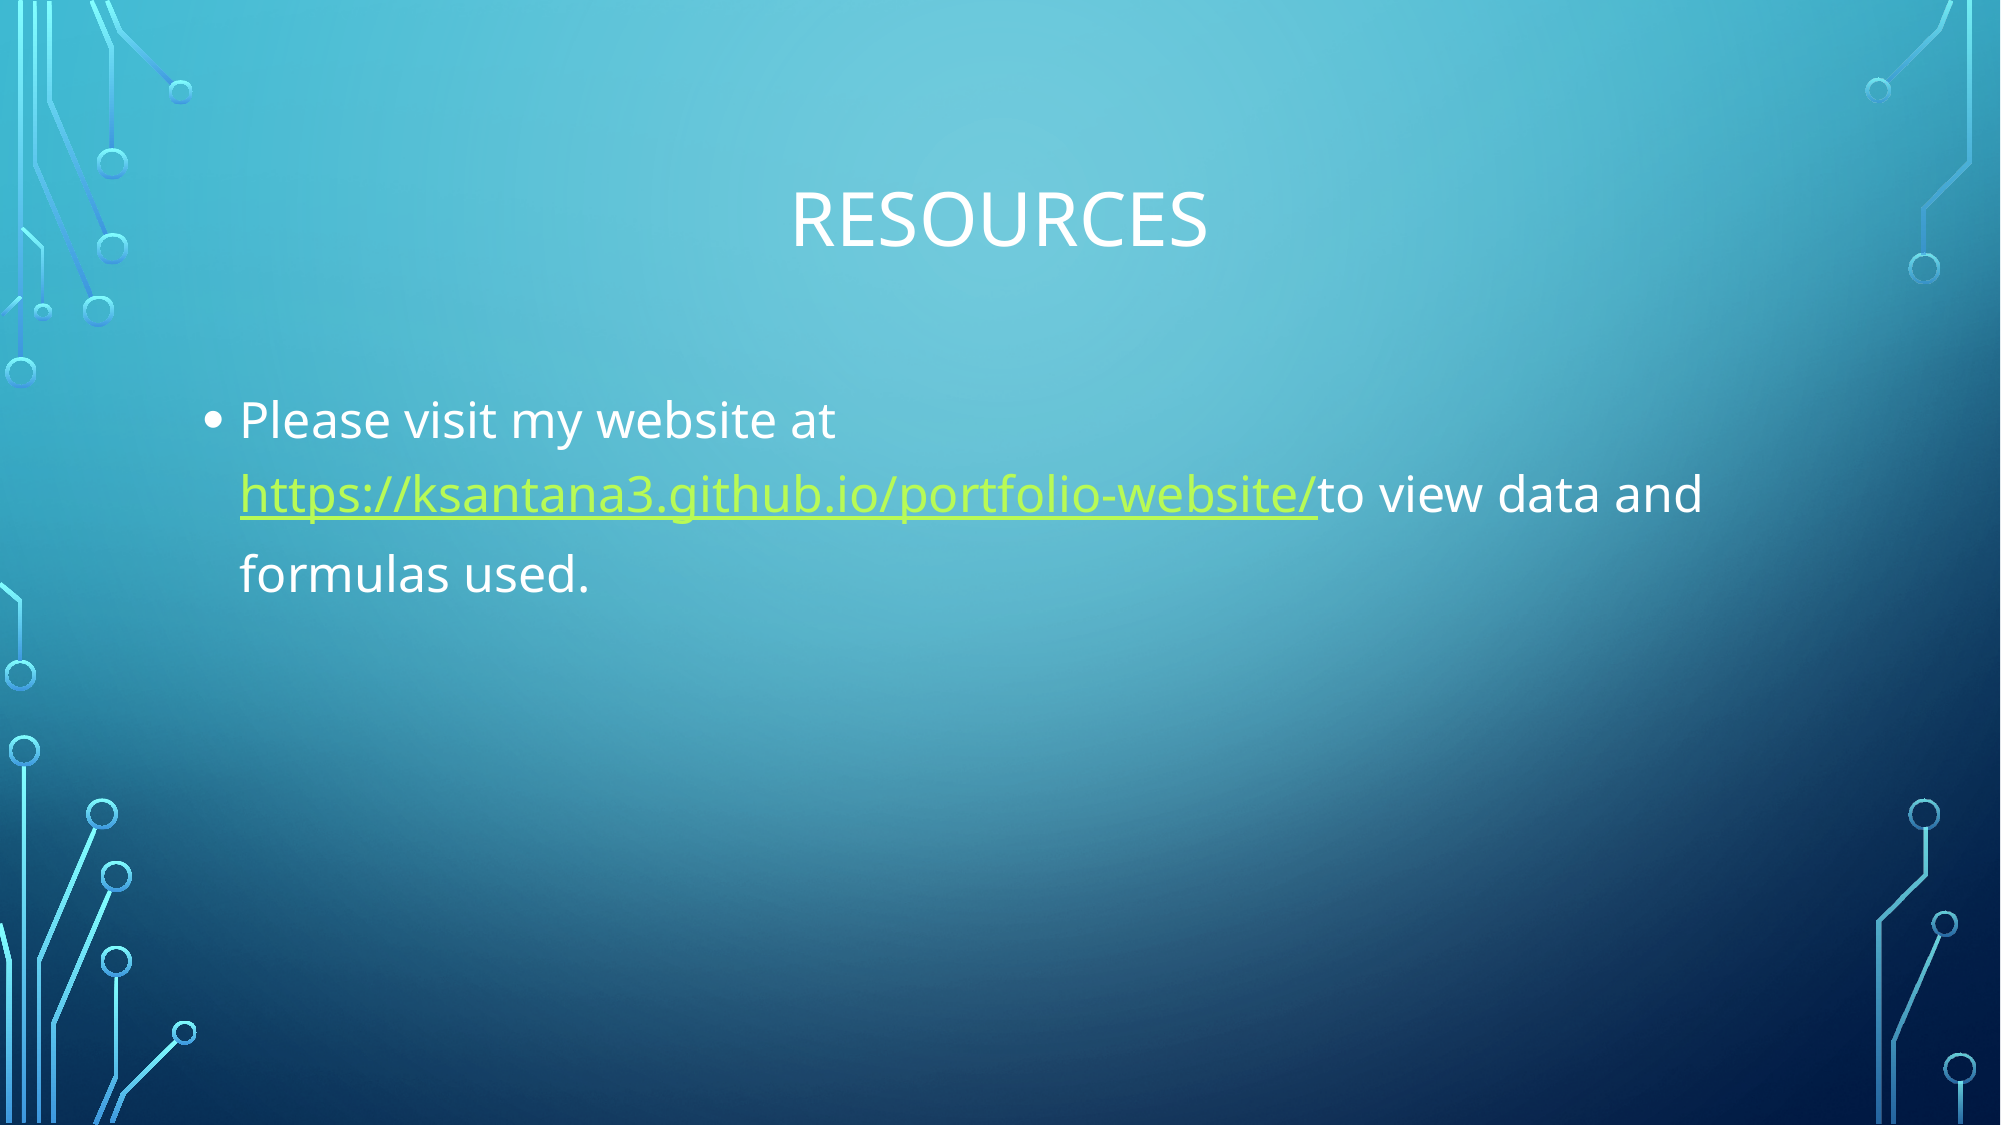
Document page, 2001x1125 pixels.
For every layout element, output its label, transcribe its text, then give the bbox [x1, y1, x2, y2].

title Resources [187, 101, 1813, 344]
list Please visit my website at https://ksantana3.github.io/portfolio-website/to view data and formulas used. [187, 369, 1813, 950]
